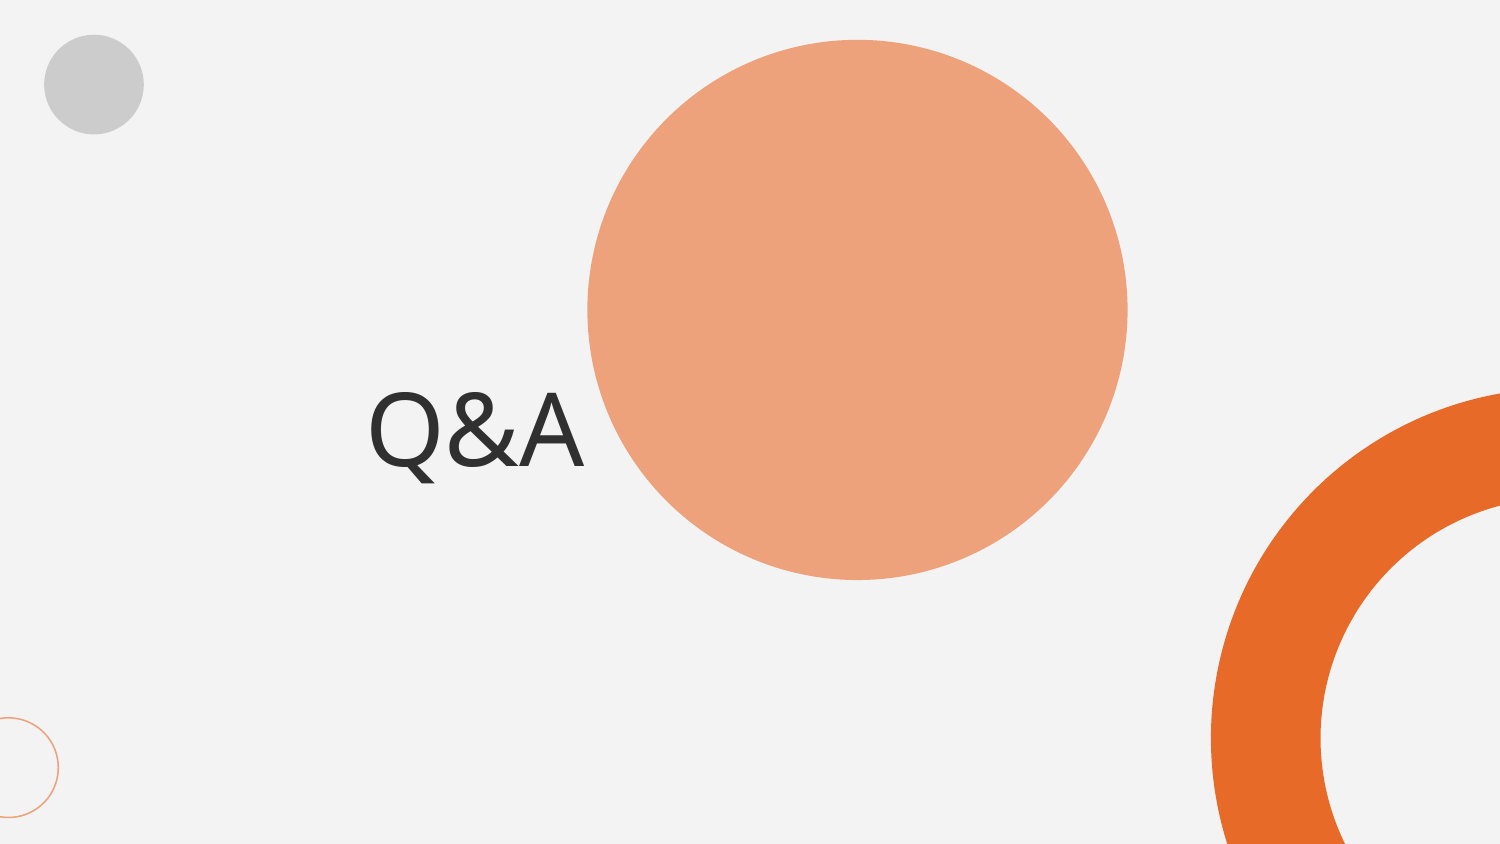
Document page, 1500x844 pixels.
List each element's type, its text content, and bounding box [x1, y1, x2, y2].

title Q&A [23, 349, 600, 581]
text_box [587, 39, 1128, 581]
